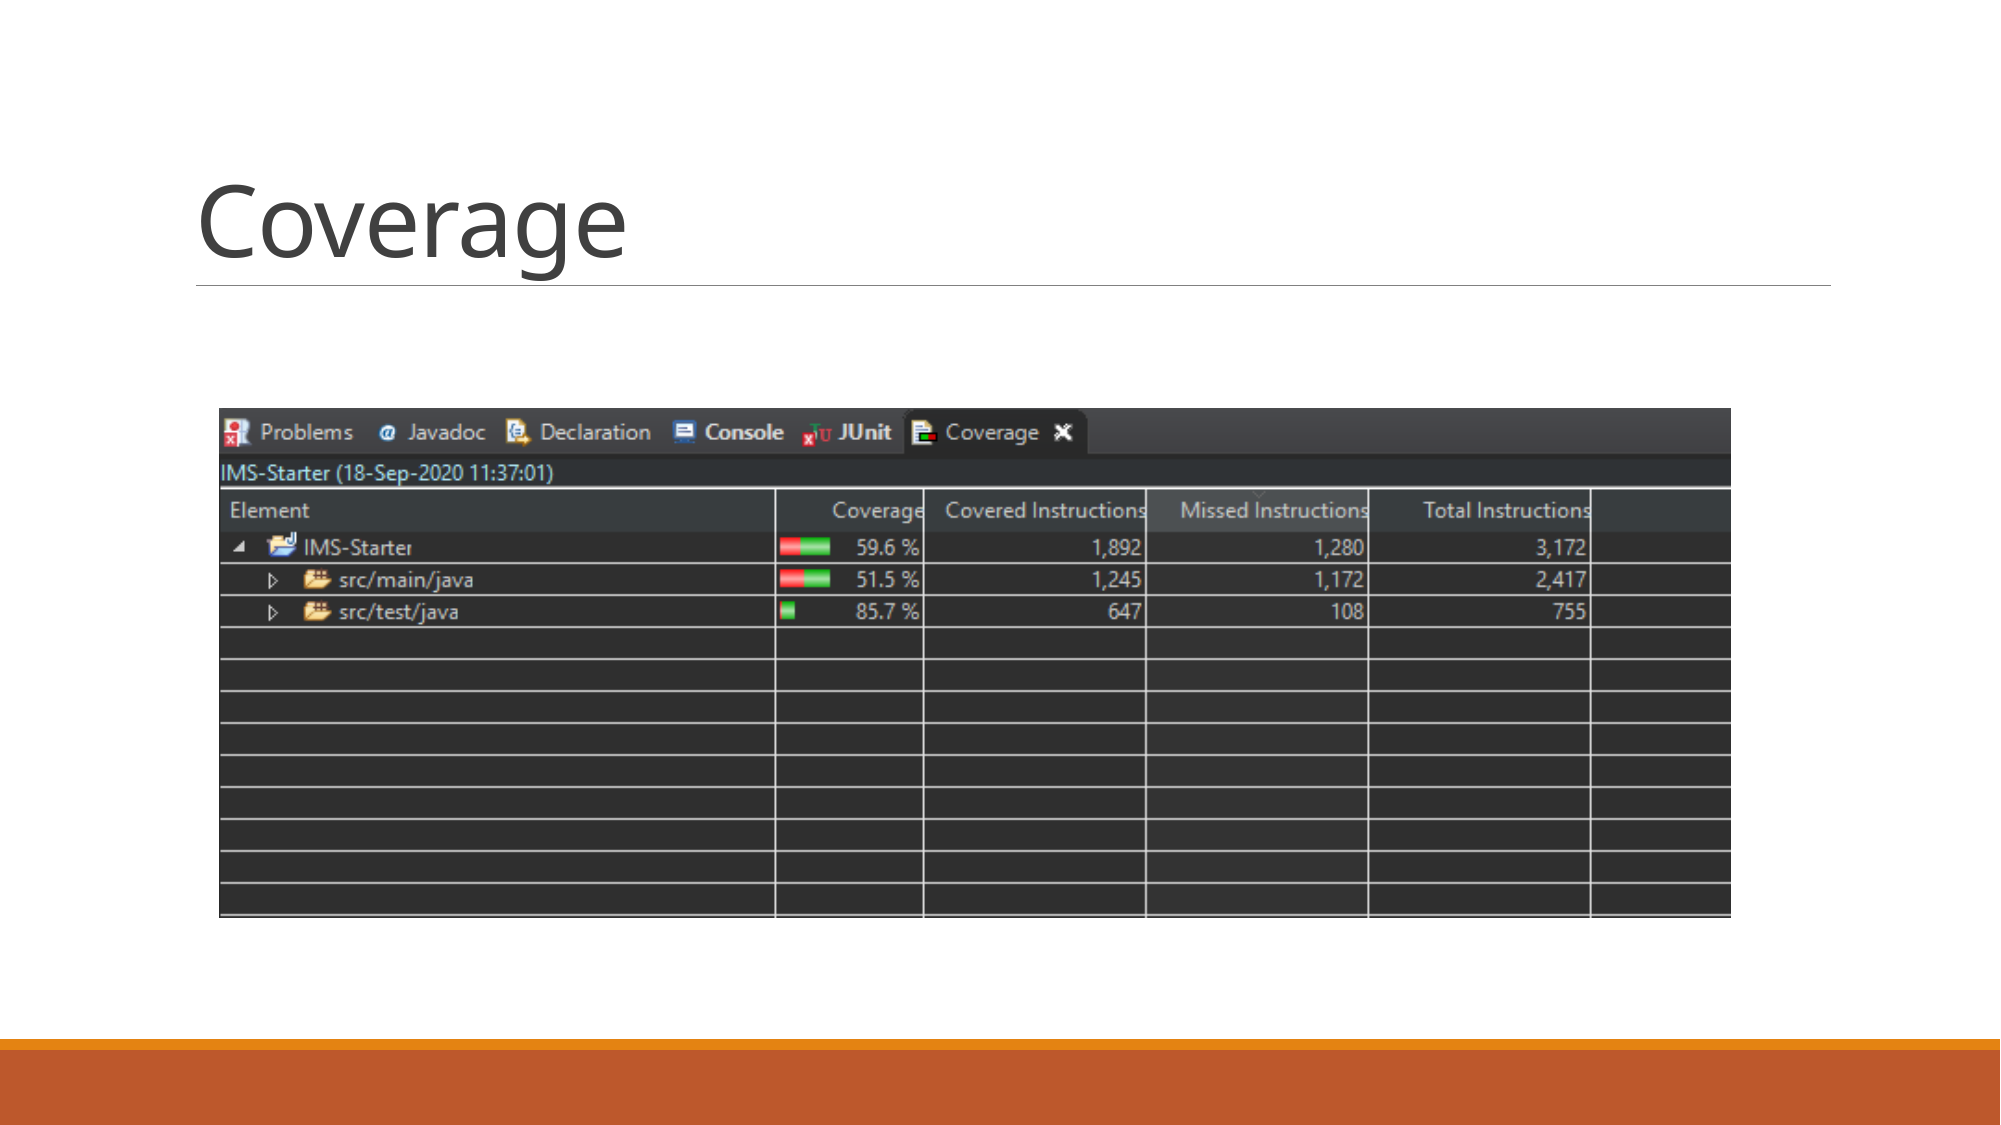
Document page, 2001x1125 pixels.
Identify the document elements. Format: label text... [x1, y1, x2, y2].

title Coverage [180, 47, 1830, 285]
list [218, 408, 1732, 919]
